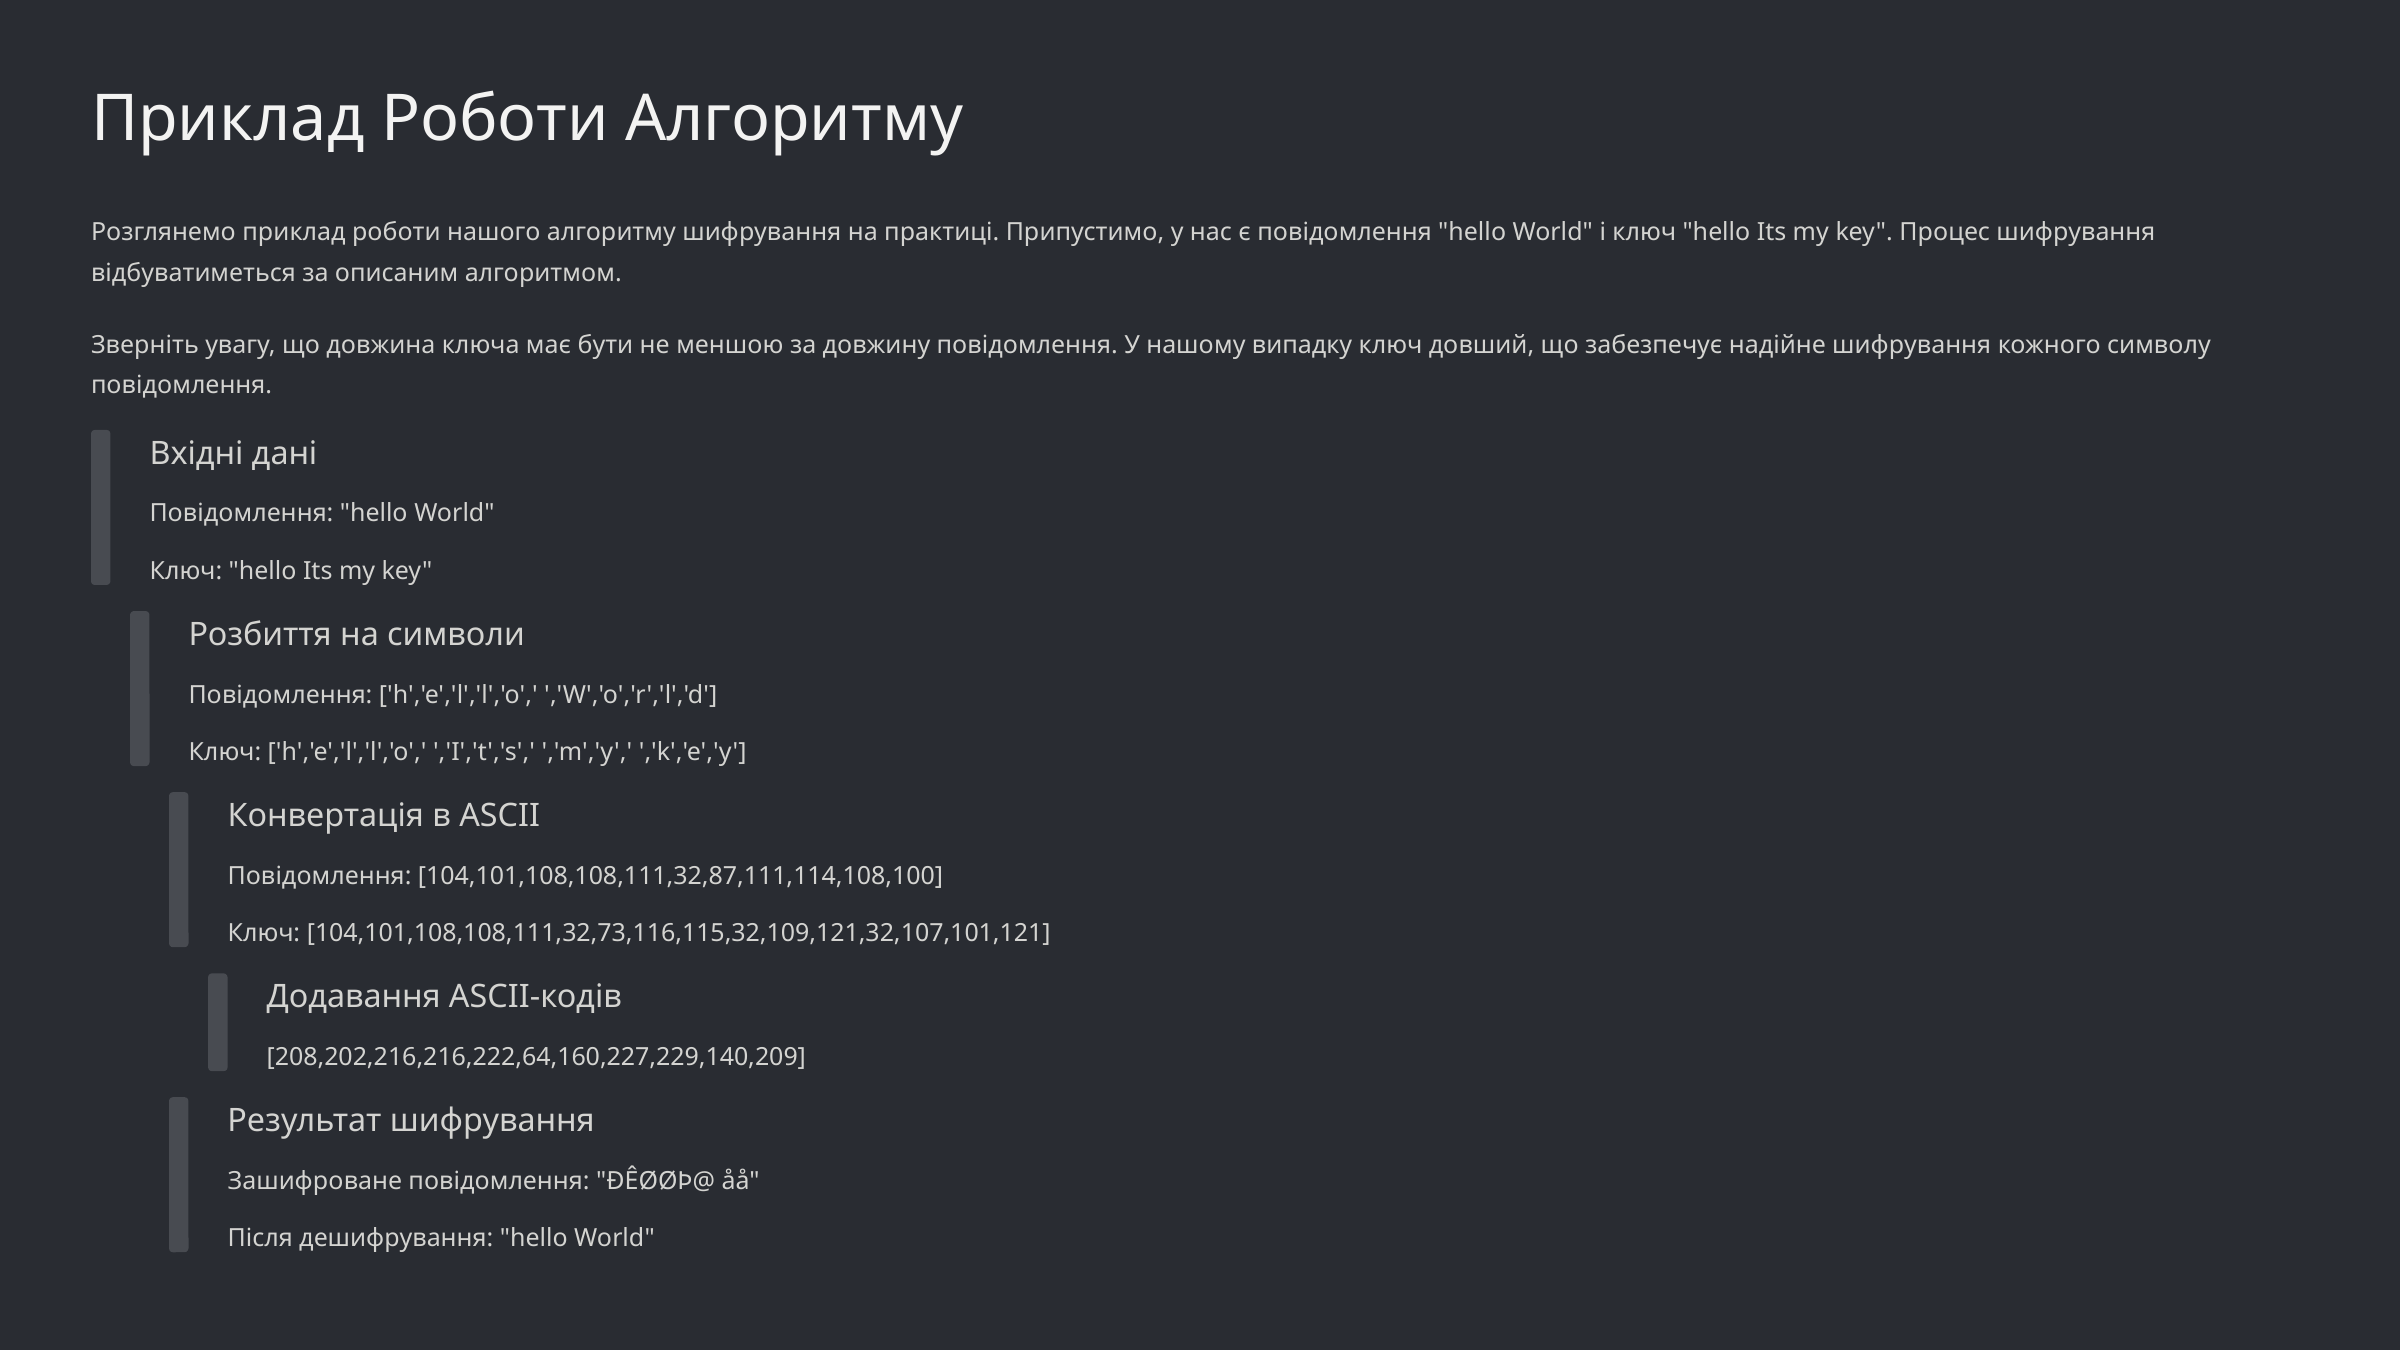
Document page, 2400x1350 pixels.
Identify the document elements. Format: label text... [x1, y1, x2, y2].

text_box Повідомлення: "hello World" [149, 486, 2309, 528]
text_box [208, 973, 228, 1072]
text_box Після дешифрування: "hello World" [227, 1210, 2309, 1253]
text_box Вхідні дані [149, 429, 475, 471]
text_box [169, 1097, 189, 1253]
text_box Додавання ASCII-кодів [266, 973, 633, 1014]
text_box Повідомлення: ['h','e','l','l','o',' ','W','o','r','l','d'] [188, 667, 2309, 709]
text_box Повідомлення: [104,101,108,108,111,32,87,111,114,108,100] [227, 848, 2309, 891]
text_box [169, 792, 189, 948]
text_box Розглянемо приклад роботи нашого алгоритму шифрування на практиці. Припустимо, у нас є повідомлення "hello World" і ключ "hello Its my key". Процес шифрування відбуватиметься за описаним алгоритмом. [91, 204, 2309, 289]
text_box Приклад Роботи Алгоритму [91, 71, 950, 153]
text_box [208,202,216,216,222,64,160,227,229,140,209] [266, 1029, 2309, 1072]
text_box Ключ: "hello Its my key" [149, 543, 2309, 586]
text_box Ключ: [104,101,108,108,111,32,73,116,115,32,109,121,32,107,101,121] [227, 905, 2309, 948]
text_box Конвертація в ASCII [227, 792, 553, 833]
text_box Зверніть увагу, що довжина ключа має бути не меншою за довжину повідомлення. У нашому випадку ключ довший, що забезпечує надійне шифрування кожного символу повідомлення. [91, 317, 2309, 401]
text_box Ключ: ['h','e','l','l','o',' ','I','t','s',' ','m','y',' ','k','e','y'] [188, 724, 2309, 767]
text_box [130, 611, 150, 767]
text_box Результат шифрування [227, 1097, 589, 1138]
text_box Розбиття на символи [188, 611, 518, 652]
text_box [91, 429, 111, 586]
text_box Зашифроване повідомлення: "ÐÊØØÞ@ åå" [227, 1153, 2309, 1196]
